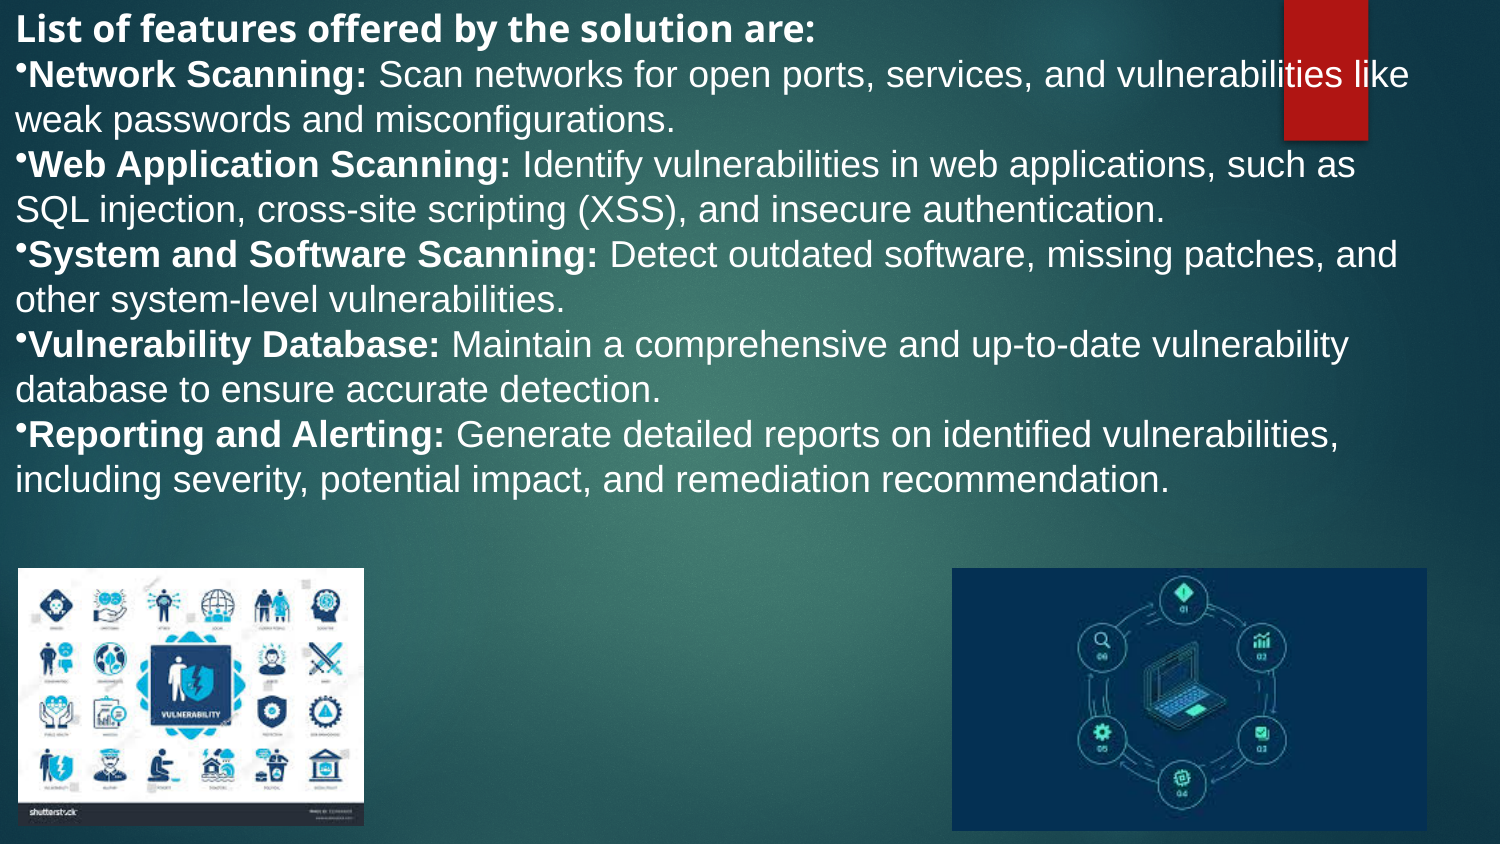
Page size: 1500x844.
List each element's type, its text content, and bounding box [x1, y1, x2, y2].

text_box List of features offered by the solution are: Network Scanning: Scan networks for open ports, services, and vulnerabilities like weak passwords and misconfigurations. Web Application Scanning: Identify vulnerabilities in web applications, such as SQL injection, cross-site scripting (XSS), and insecure authentication. System and Software Scanning: Detect outdated software, missing patches, and other system-level vulnerabilities. Vulnerability Database: Maintain a comprehensive and up-to-date vulnerability database to ensure accurate detection. Reporting and Alerting: Generate detailed reports on identified vulnerabilities, including severity, potential impact, and remediation recommendation. [0, 0, 1427, 559]
picture [952, 568, 1428, 844]
picture [0, 559, 497, 844]
